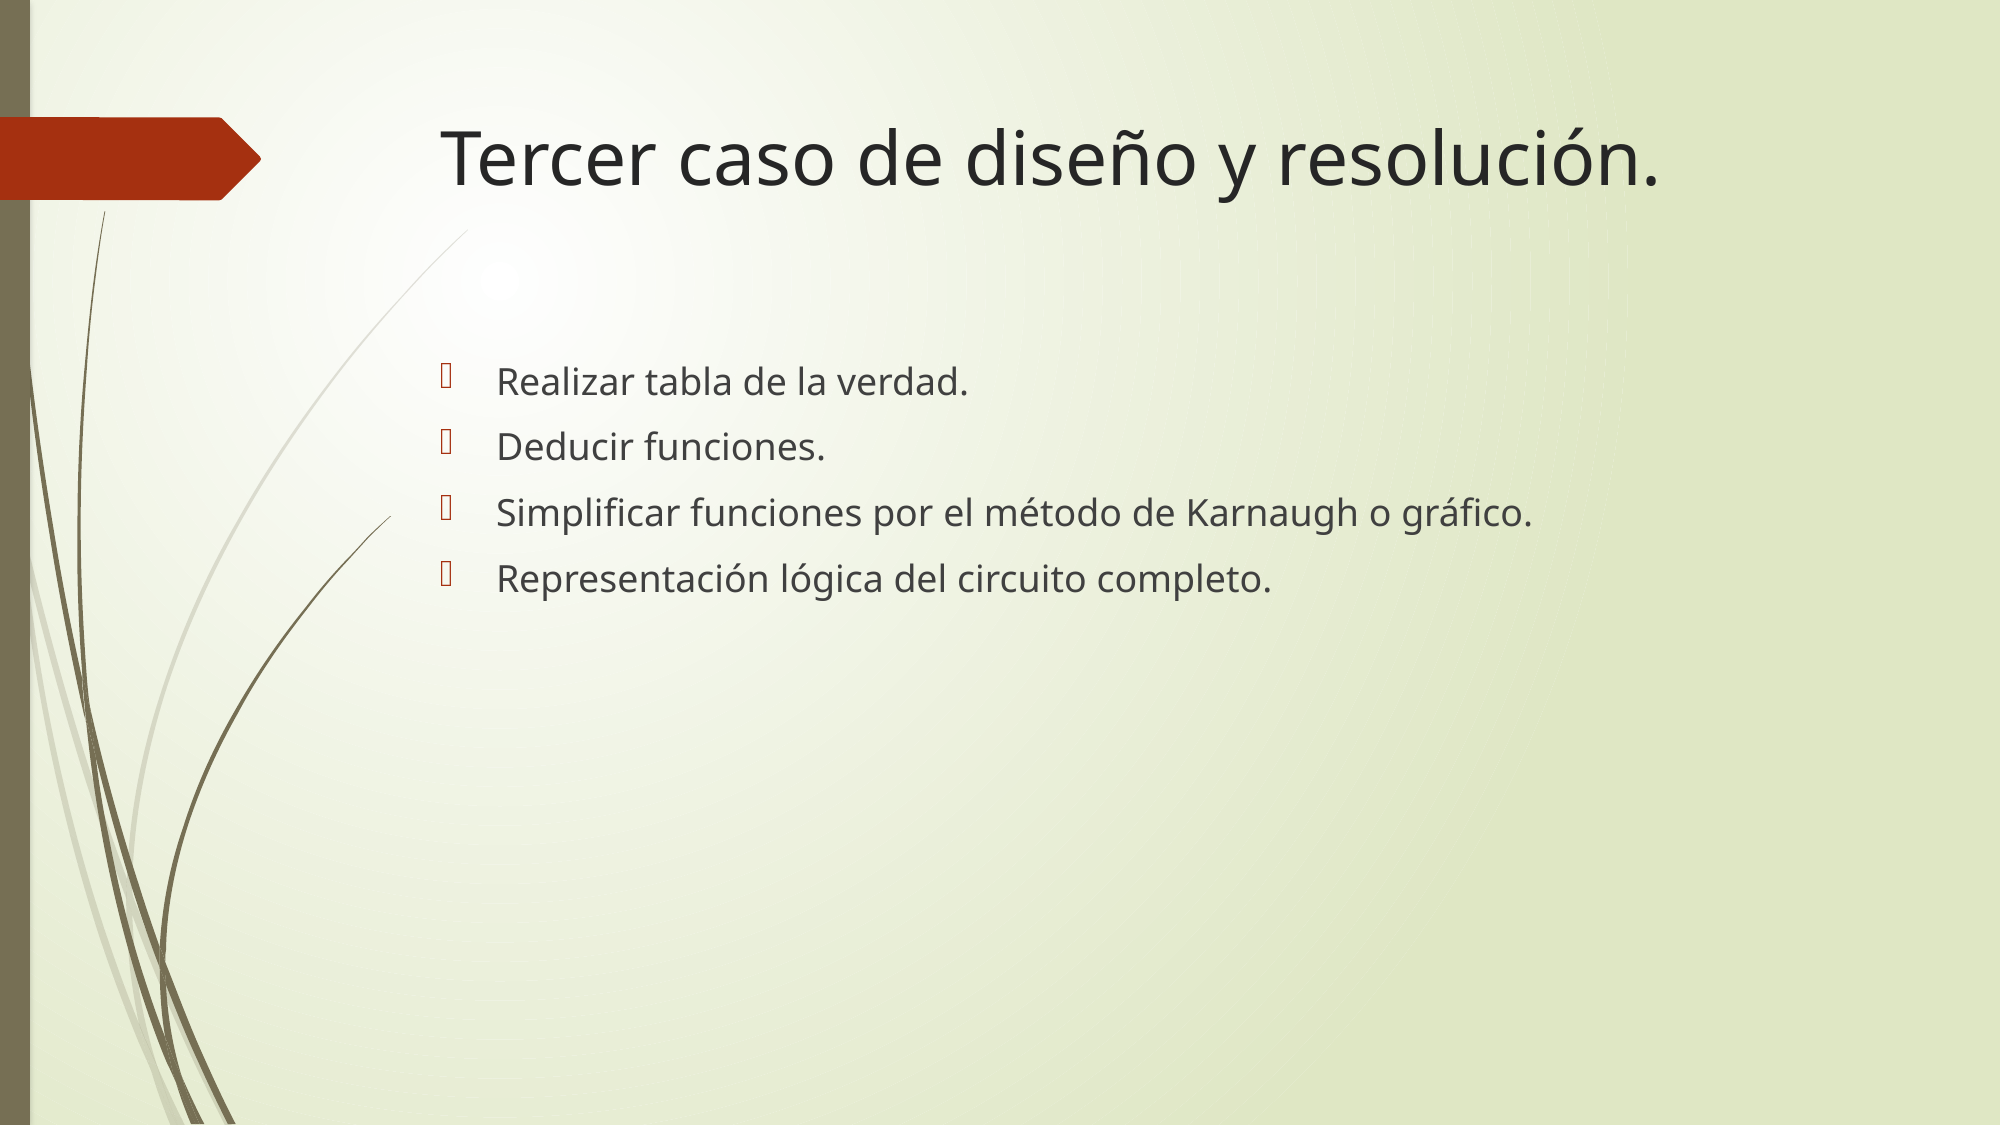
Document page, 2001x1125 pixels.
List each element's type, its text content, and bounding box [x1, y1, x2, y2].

list Realizar tabla de la verdad. Deducir funciones. Simplificar funciones por el método de Karnaugh o gráfico. Representación lógica del circuito completo. [424, 350, 1888, 970]
title Tercer caso de diseño y resolución. [425, 102, 1888, 313]
